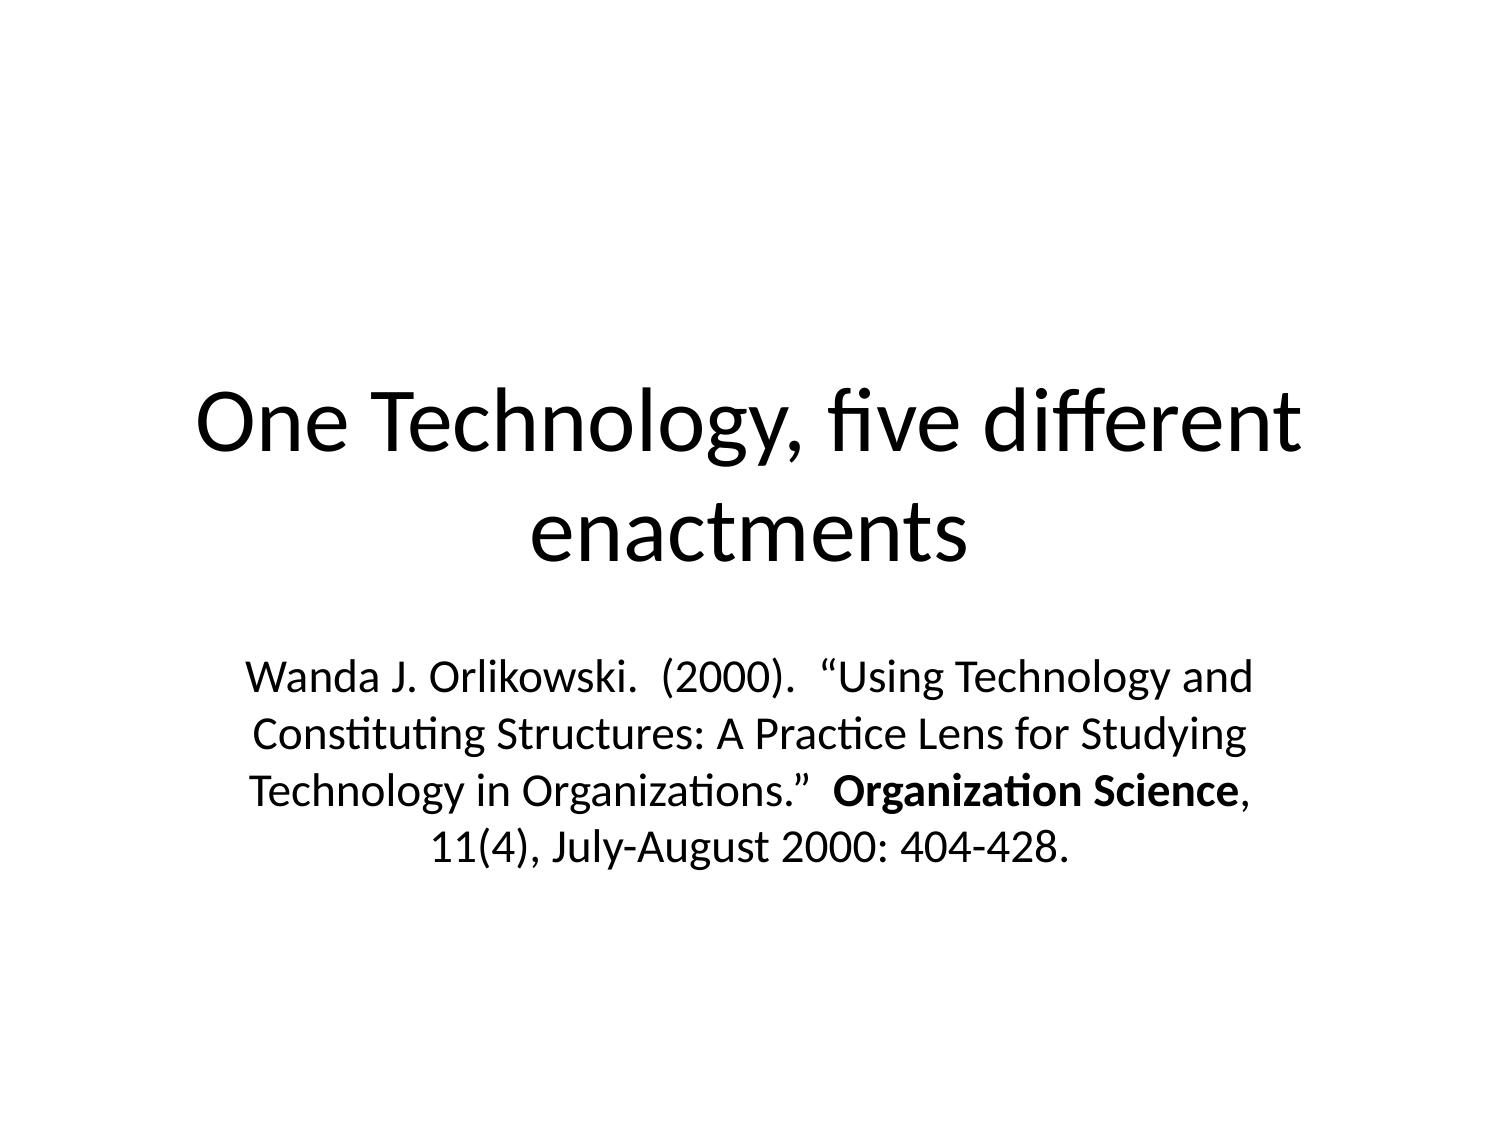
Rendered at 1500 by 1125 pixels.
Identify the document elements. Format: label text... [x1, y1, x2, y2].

title One Technology, five different enactments [112, 349, 1388, 591]
subtitle Wanda J. Orlikowski. (2000). “Using Technology and Constituting Structures: A Practice Lens for Studying Technology in Organizations.” Organization Science, 11(4), July-August 2000: 404-428. [225, 637, 1275, 925]
